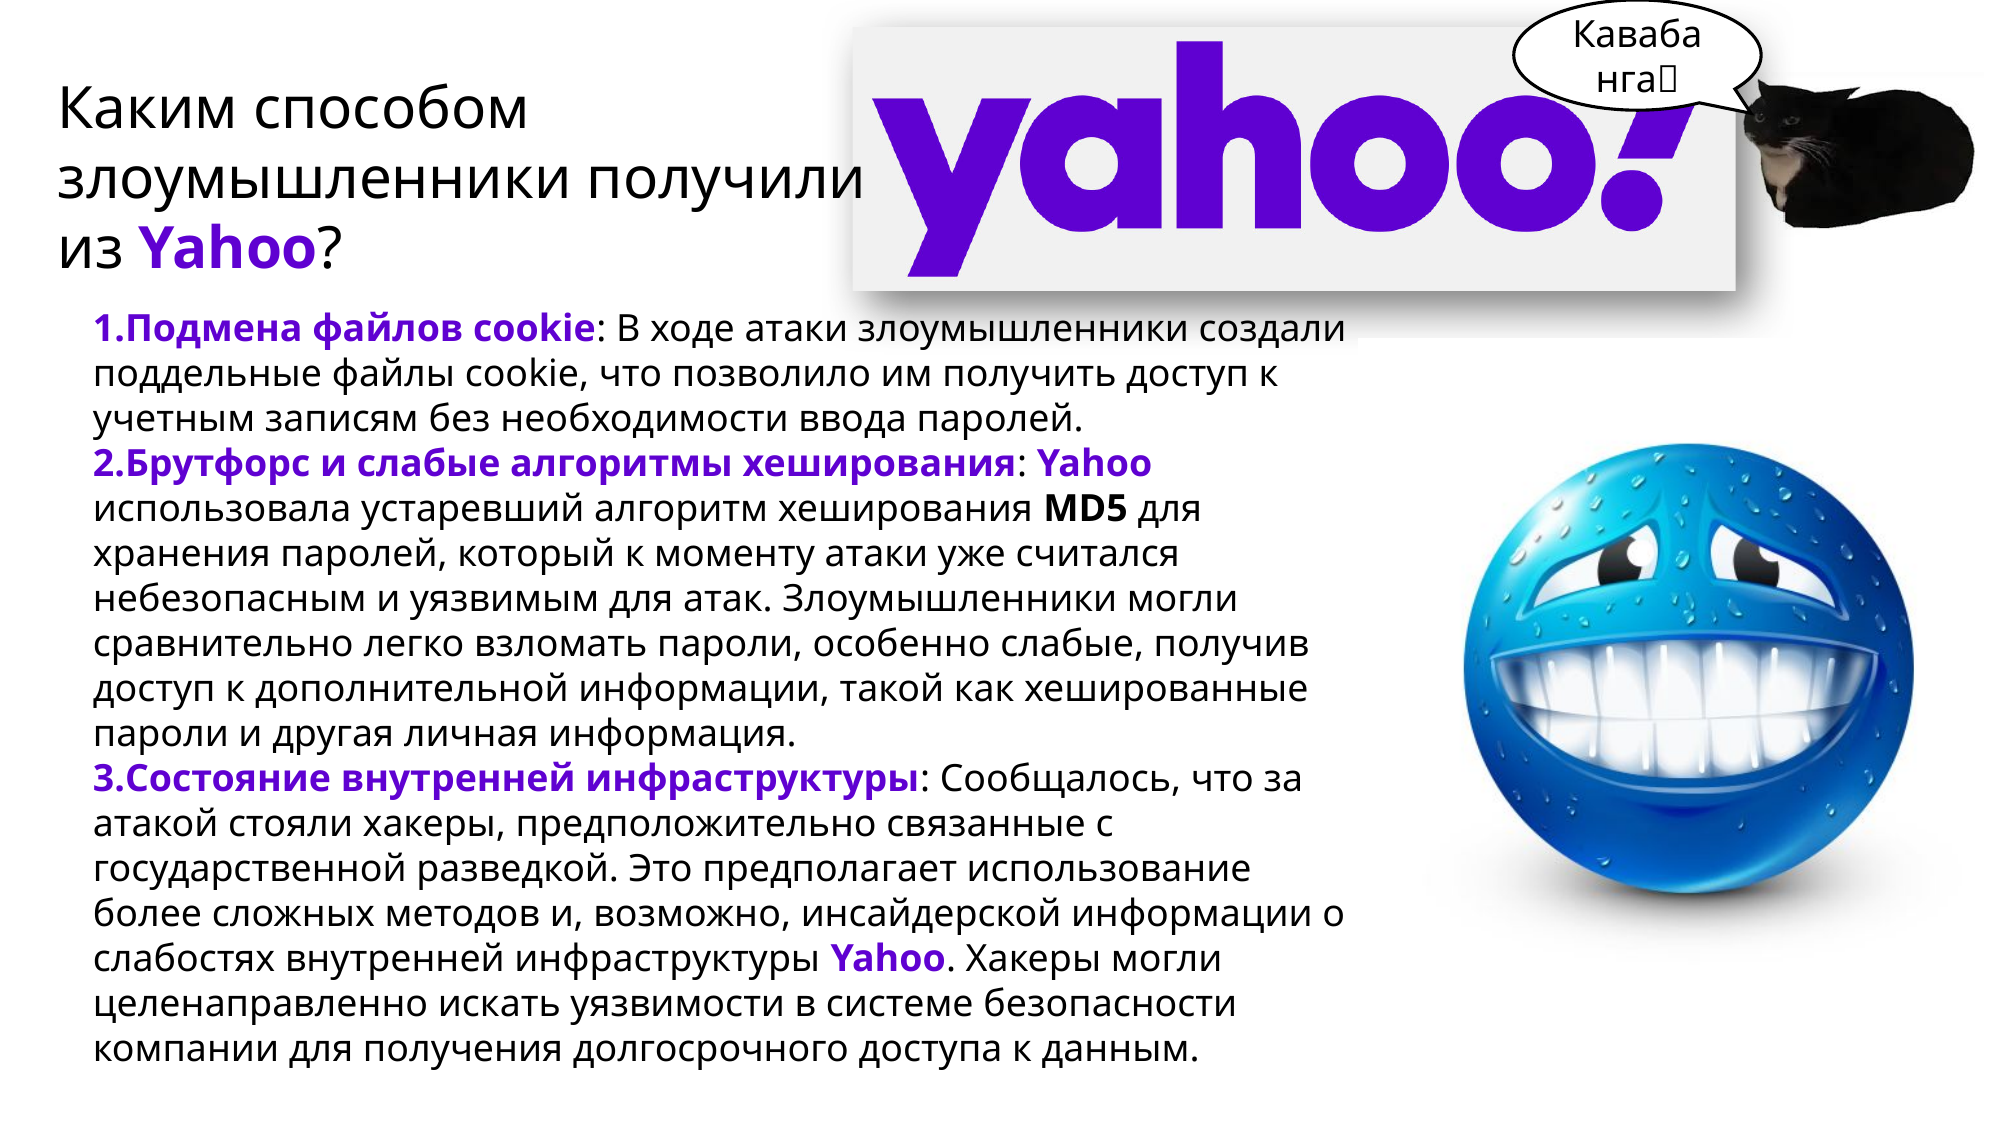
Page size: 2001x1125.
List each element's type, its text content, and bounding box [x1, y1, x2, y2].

picture [852, 27, 1984, 291]
text_box Подмена файлов cookie: В ходе атаки злоумышленники создали поддельные файлы cookie, что позволило им получить доступ к учетным записям без необходимости ввода паролей. Брутфорс и слабые алгоритмы хеширования: Yahoo использовала устаревший алгоритм хеширования MD5 для хранения паролей, который к моменту атаки уже считался небезопасным и уязвимым для атак. Злоумышленники могли сравнительно легко взломать пароли, особенно слабые, получив доступ к дополнительной информации, такой как хешированные пароли и другая личная информация. Состояние внутренней инфраструктуры: Сообщалось, что за атакой стояли хакеры, предположительно связанные с государственной разведкой. Это предполагает использование более сложных методов и, возможно, инсайдерской информации о слабостях внутренней инфраструктуры Yahoo. Хакеры могли целенаправленно искать уязвимости в системе безопасности компании для получения долгосрочного доступа к данным. [78, 296, 1364, 1077]
text_box Кавабанга🍕 [1528, 0, 1763, 72]
text_box Каким способом злоумышленники получили из Yahoo? [42, 63, 852, 288]
picture [1357, 337, 2000, 1000]
